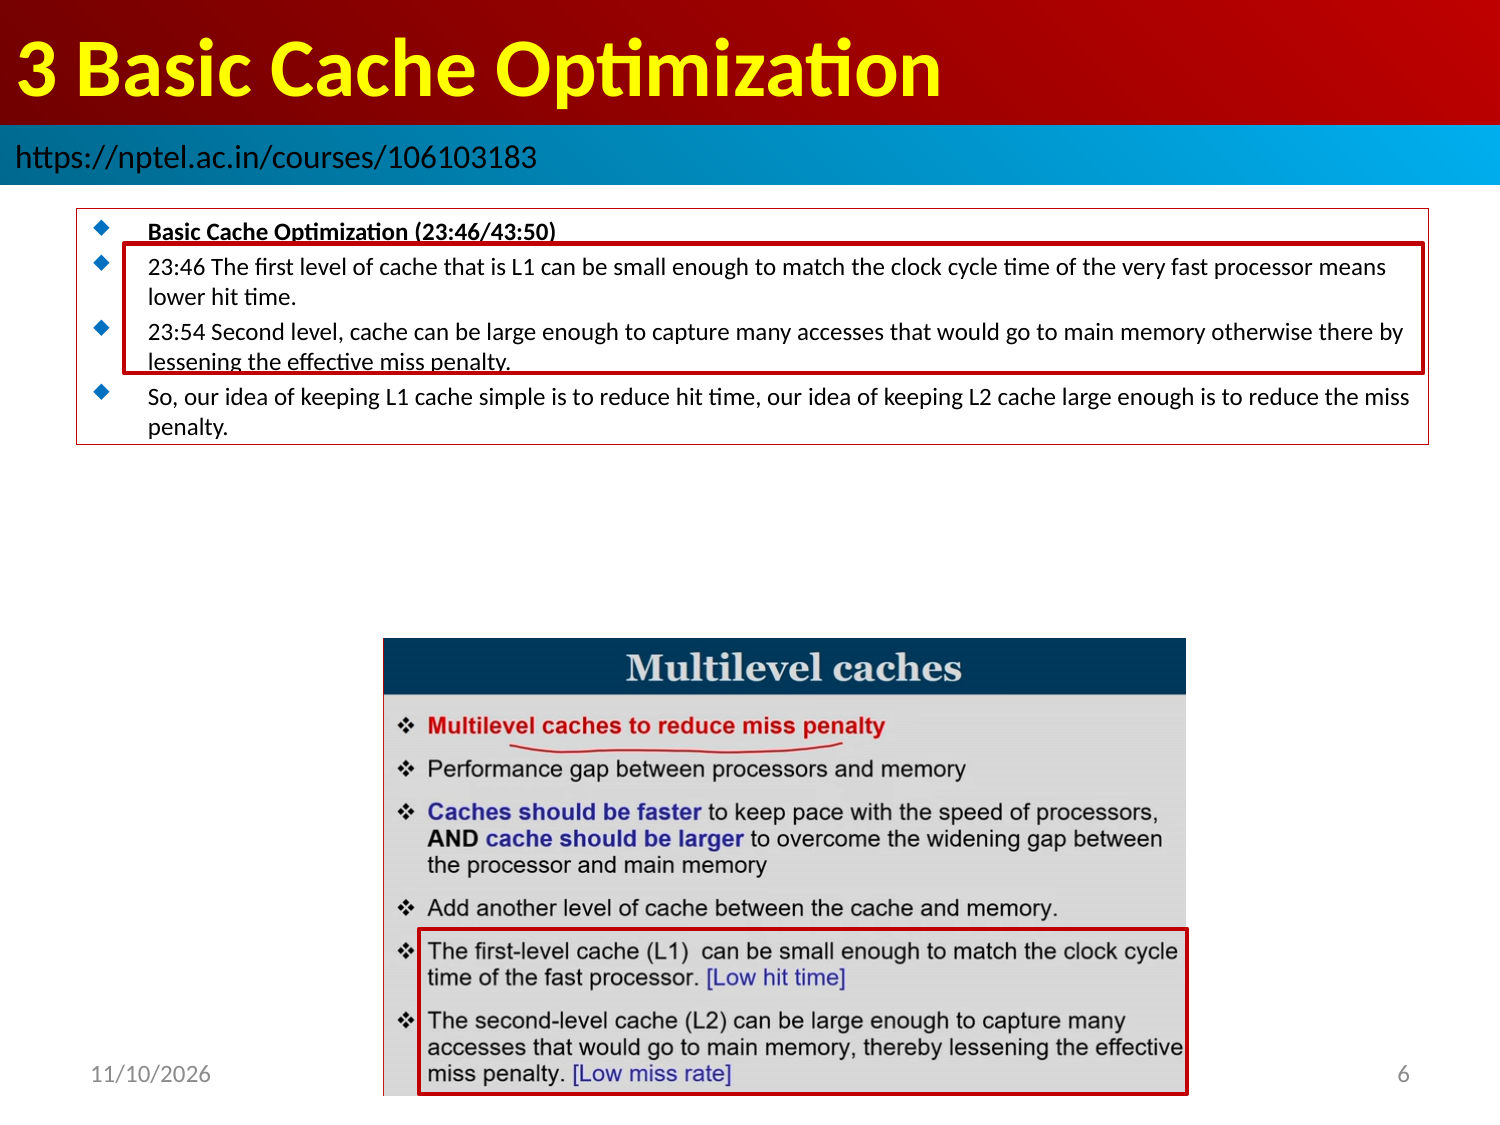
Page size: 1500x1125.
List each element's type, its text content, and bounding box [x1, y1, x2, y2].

slide_number 6 [1186, 1042, 1425, 1103]
text_box [122, 241, 1425, 375]
text_box https://nptel.ac.in/courses/106103183 [0, 125, 1500, 185]
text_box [383, 638, 1187, 1096]
title 3 Basic Cache Optimization [0, 0, 1500, 125]
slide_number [75, 1042, 382, 1103]
subtitle Basic Cache Optimization (23:46/43:50) 23:46 The first level of cache that is L1 can be small enough to match the clock cycle time of the very fast processor means lower hit time. 23:54 Second level, cache can be large enough to capture many accesses that would go to main memory otherwise there by lessening the effective miss penalty. So, our idea of keeping L1 cache simple is to reduce hit time, our idea of keeping L2 cache large enough is to reduce the miss penalty. [76, 208, 1429, 445]
